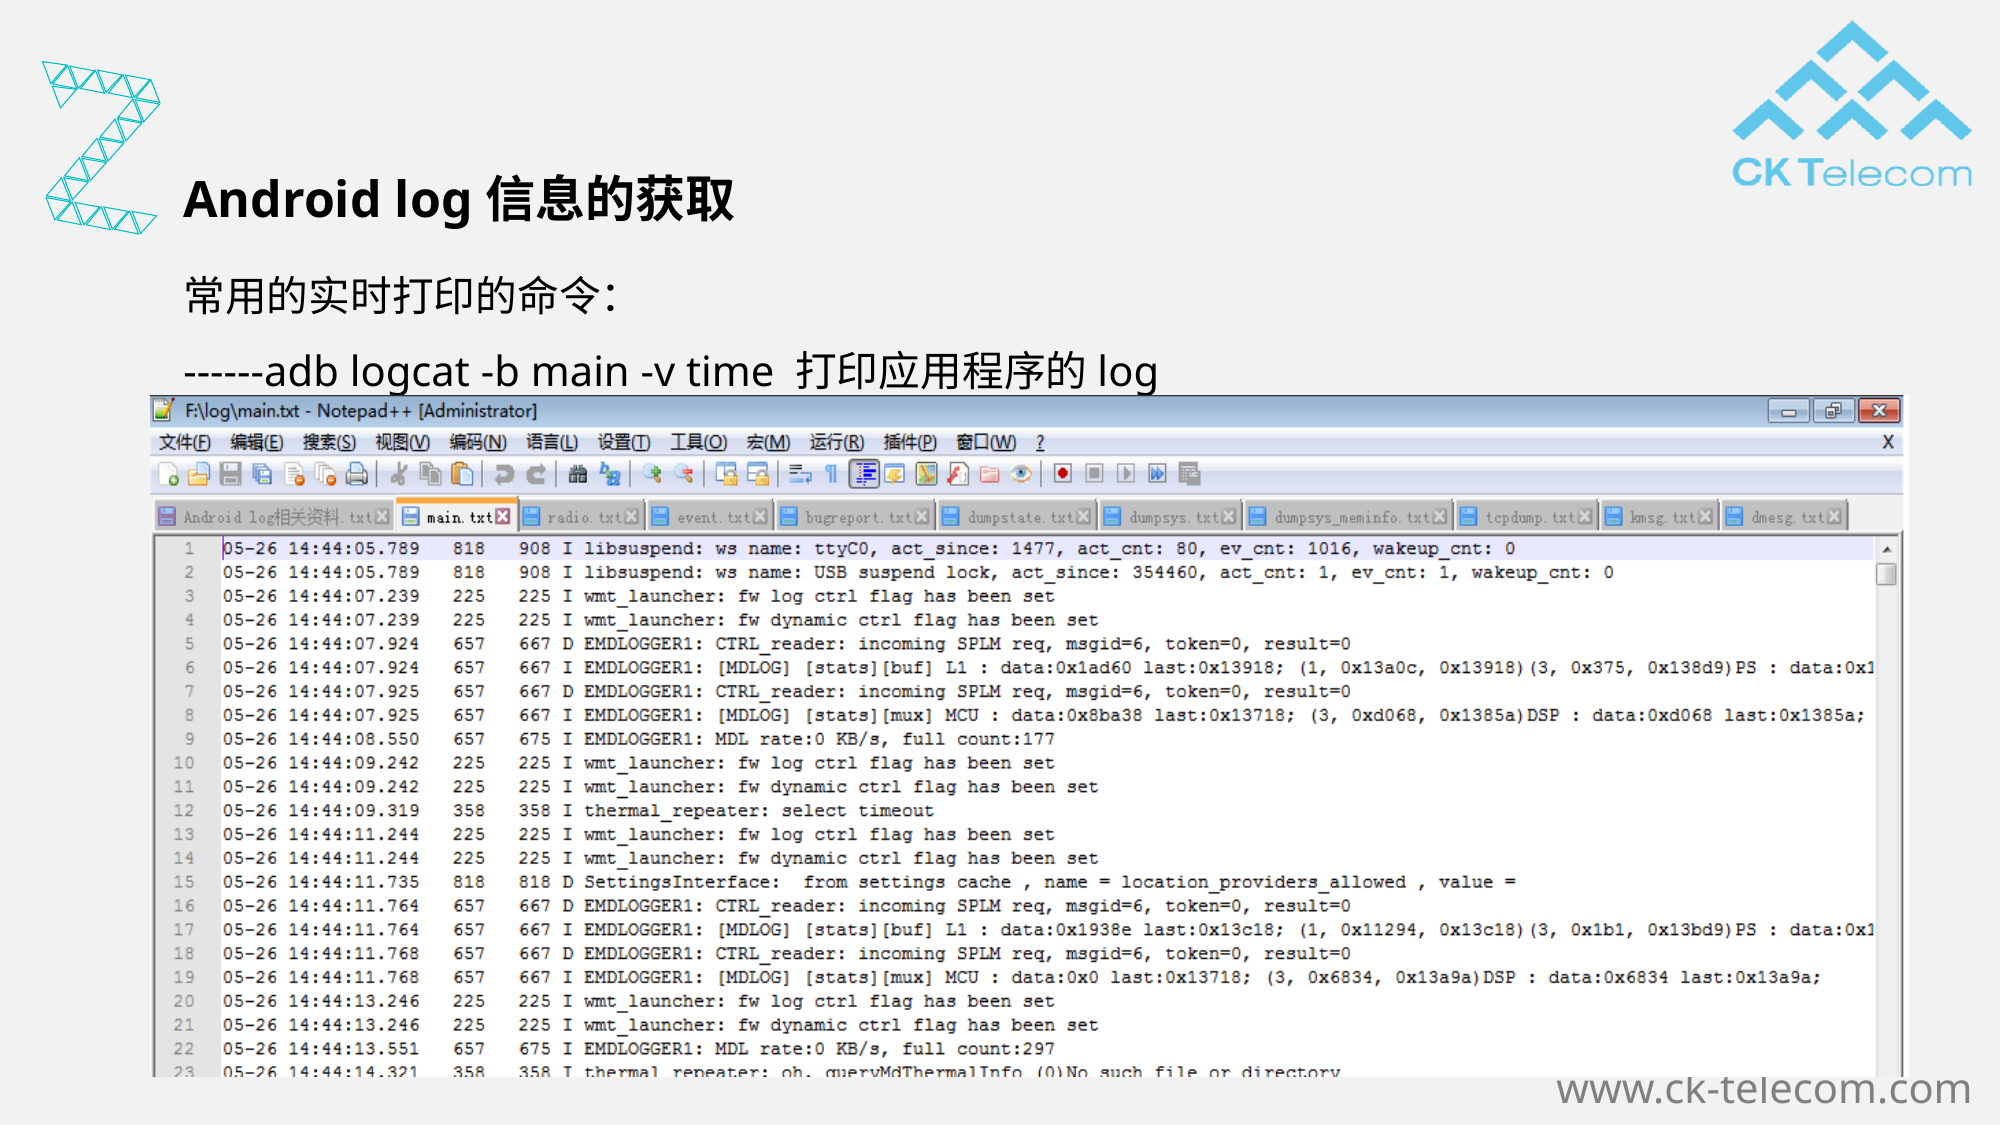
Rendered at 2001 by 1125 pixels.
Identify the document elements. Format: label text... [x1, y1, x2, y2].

picture [1732, 20, 1972, 187]
picture [150, 395, 1909, 1077]
list Android log信息的获取 [168, 141, 821, 208]
text_box www.ck-telecom.com [1541, 1054, 1988, 1120]
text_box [44, 57, 163, 239]
text_box 常用的实时打印的命令： ------adb logcat -b main -v time 打印应用程序的log [168, 237, 1548, 395]
